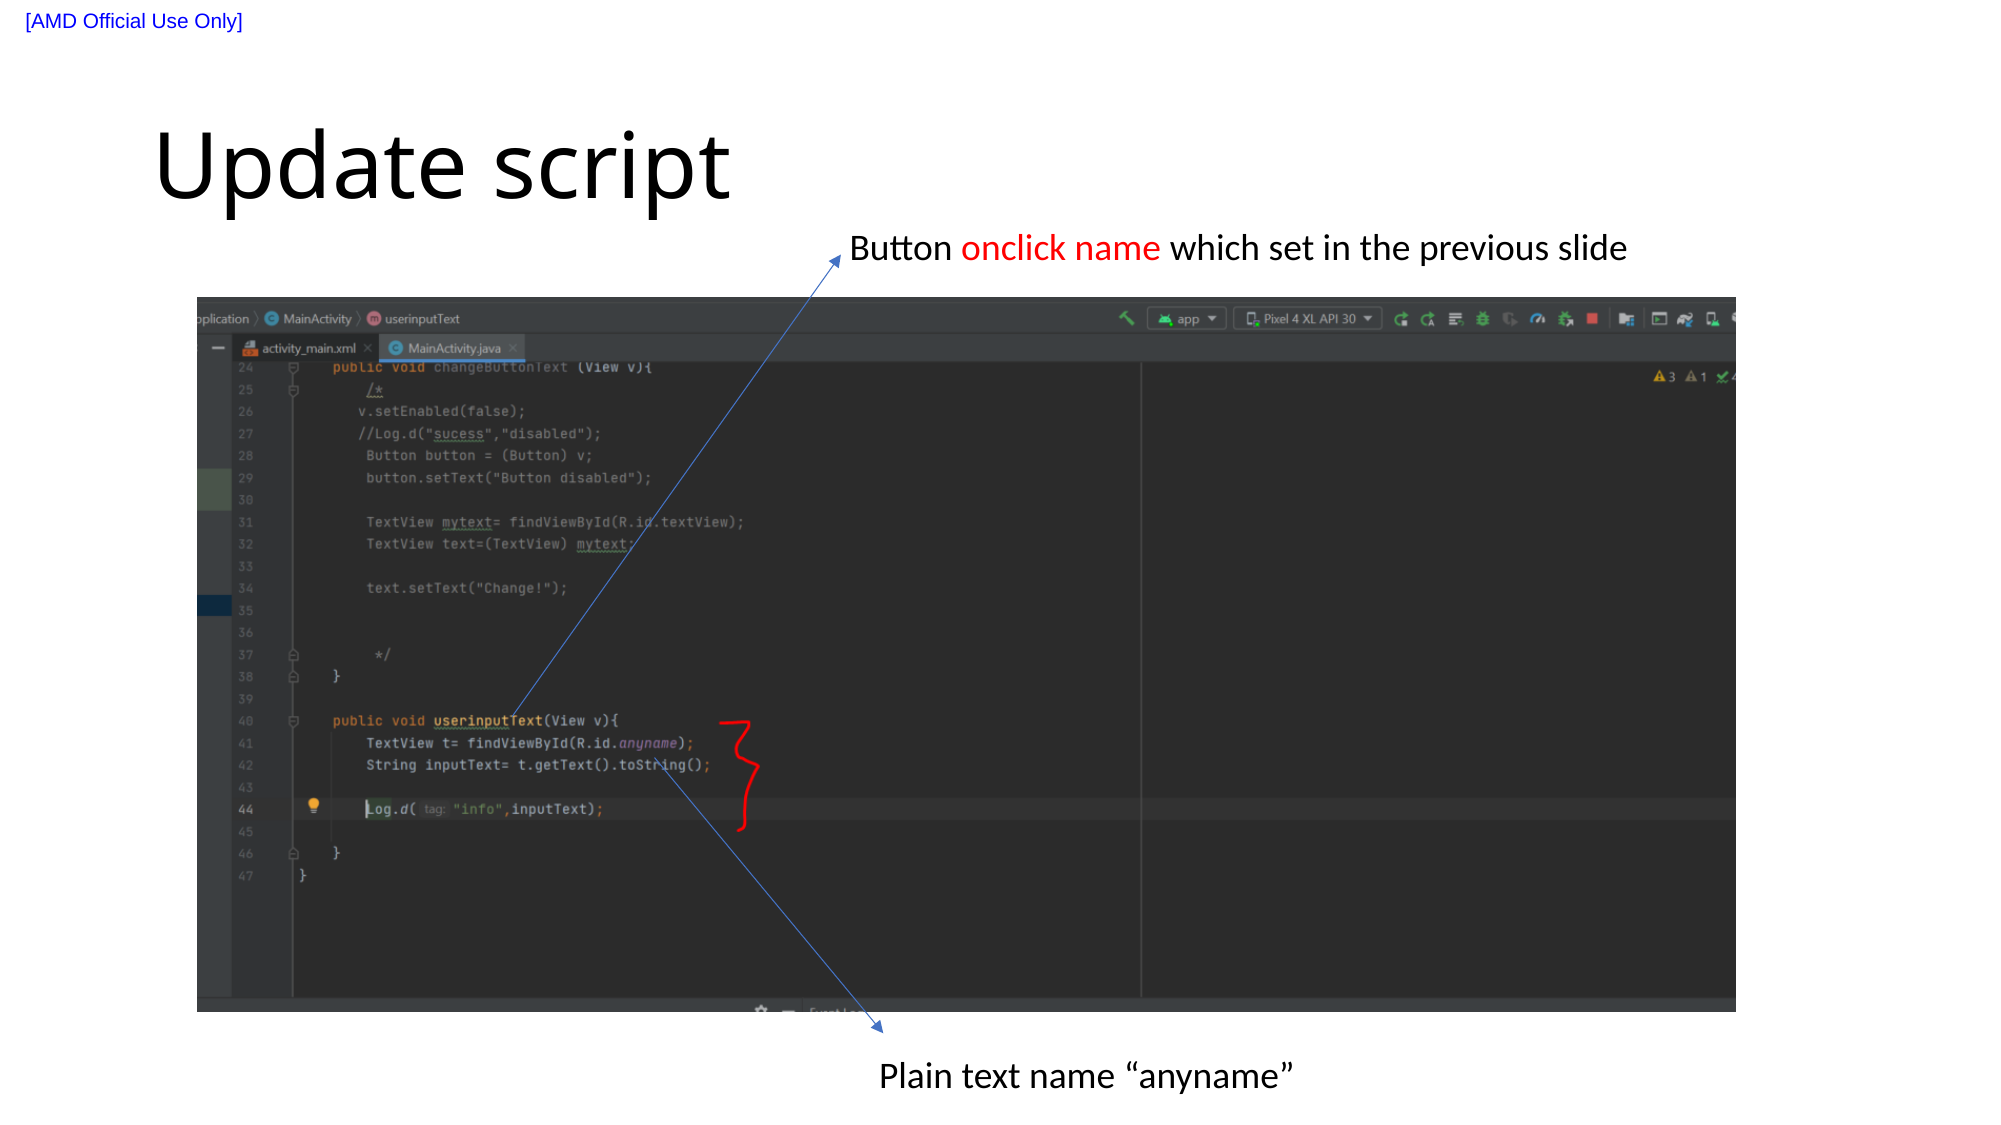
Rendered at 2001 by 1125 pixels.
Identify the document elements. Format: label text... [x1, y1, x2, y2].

text_box Plain text name “anyname” [864, 1043, 1766, 1104]
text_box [654, 757, 884, 1034]
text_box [512, 254, 841, 717]
title Update script [137, 59, 1863, 278]
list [197, 297, 1736, 1012]
text_box Button onclick name which set in the previous slide [834, 215, 1736, 275]
